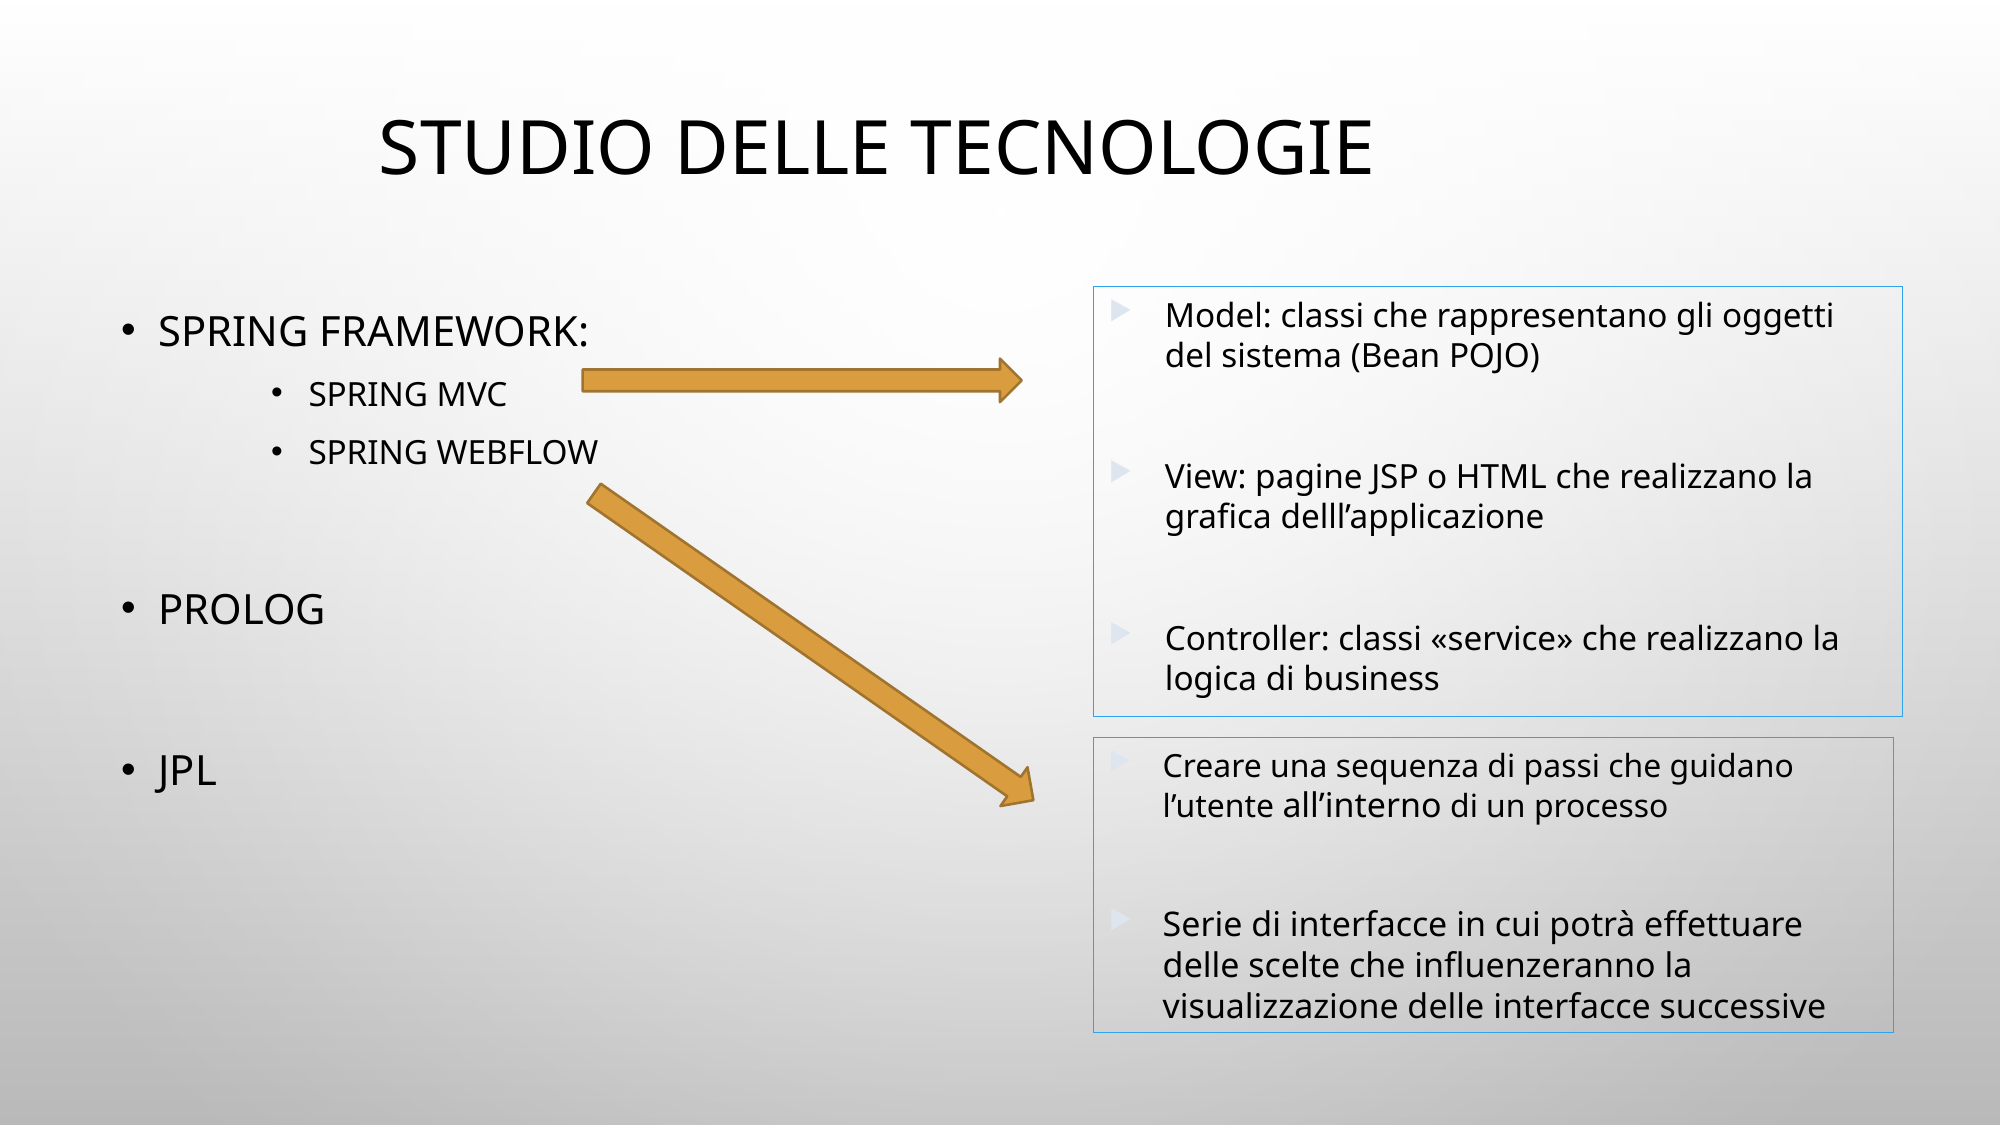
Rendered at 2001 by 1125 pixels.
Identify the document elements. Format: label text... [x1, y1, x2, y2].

text_box Creare una sequenza di passi che guidano l’utente all’interno di un processo Serie di interfacce in cui potrà effettuare delle scelte che influenzeranno la visualizzazione delle interfacce successive [1093, 737, 1894, 1033]
list Spring framework: Spring MVC Spring WebFlow Prolog JPL [106, 286, 916, 975]
text_box [581, 357, 1023, 404]
picture [0, 0, 2000, 1125]
text_box [586, 482, 1035, 808]
title Studio delle tecnologie [106, 74, 1649, 227]
text_box Model: classi che rappresentano gli oggetti del sistema (Bean POJO) View: pagine JSP o HTML che realizzano la grafica delll’applicazione Controller: classi «service» che realizzano la logica di business [1093, 286, 1903, 717]
